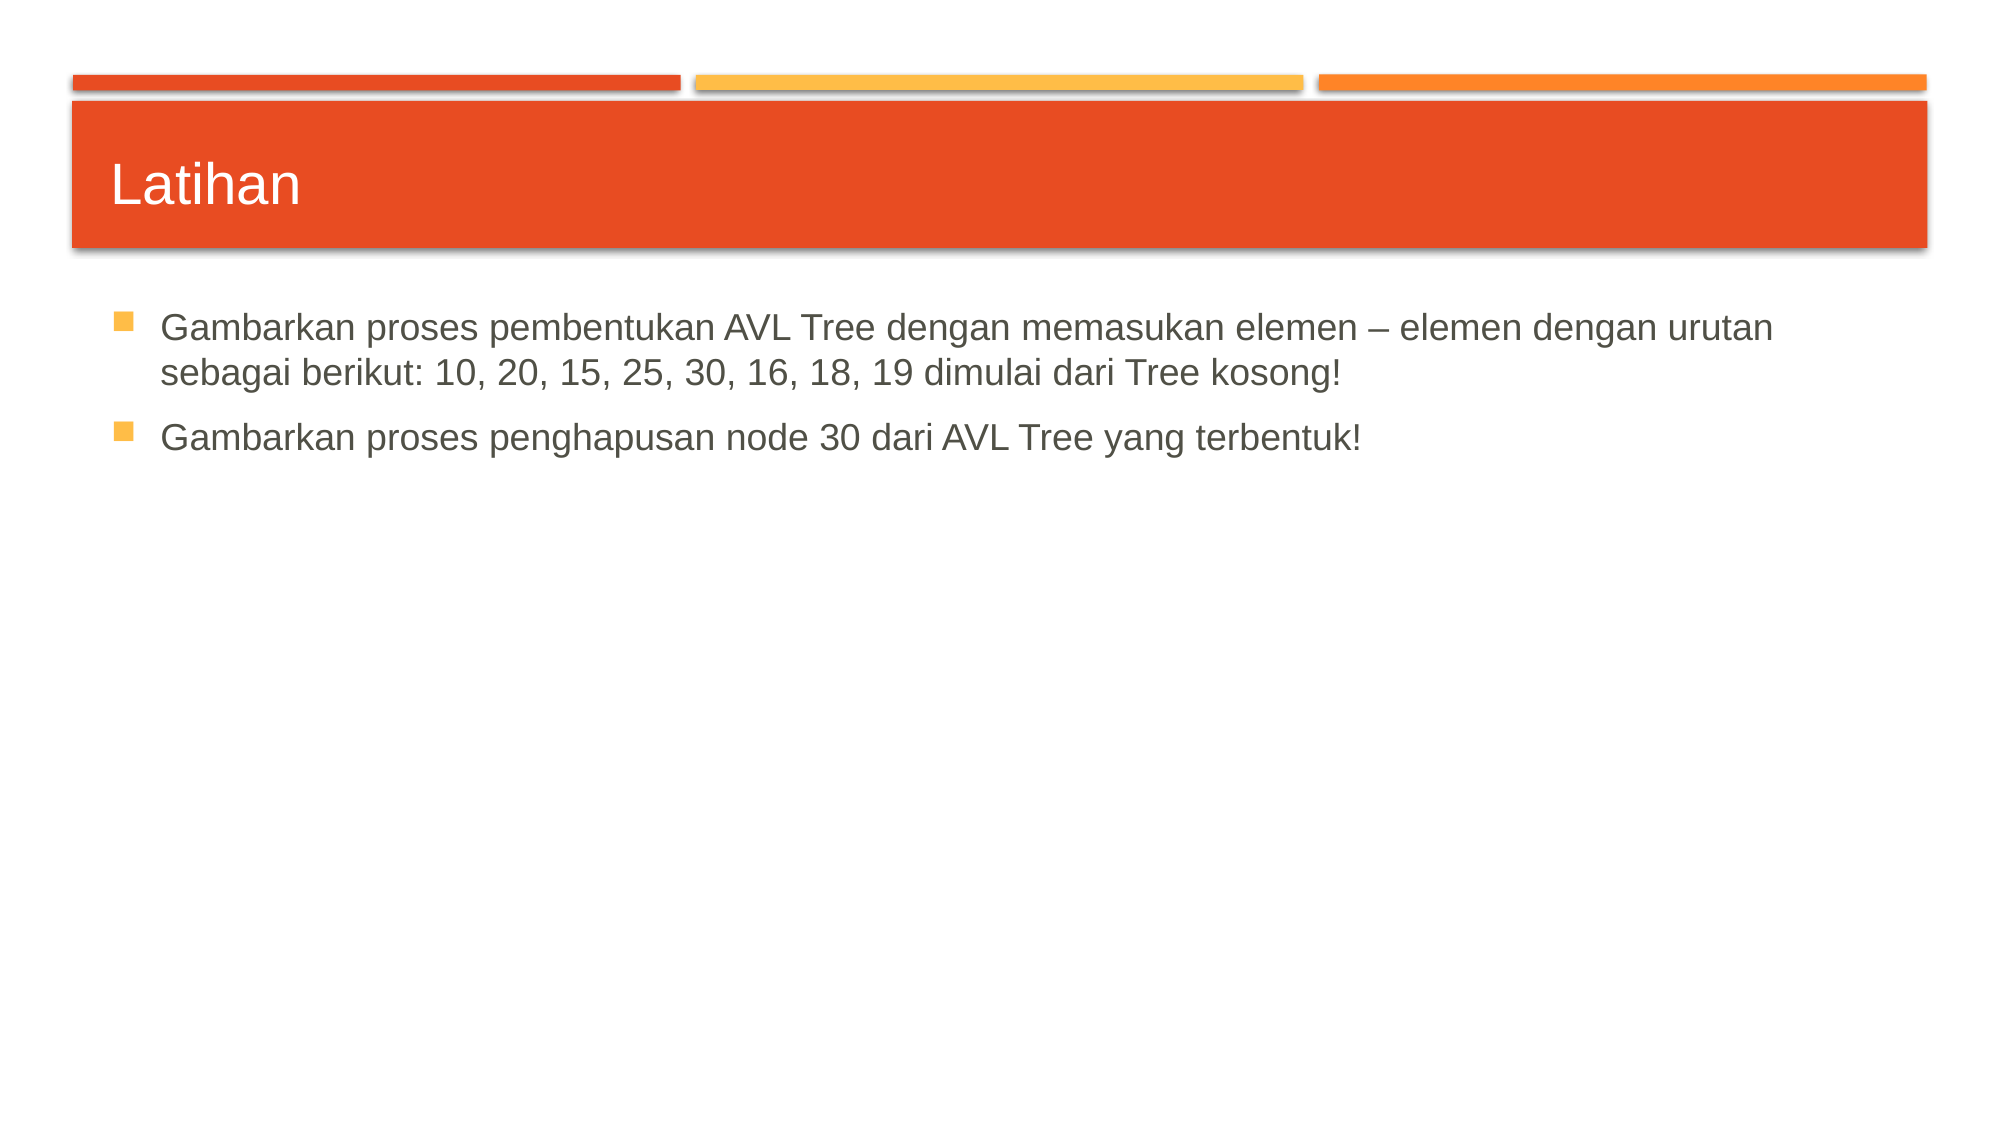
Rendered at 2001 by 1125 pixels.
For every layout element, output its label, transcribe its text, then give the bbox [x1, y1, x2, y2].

title Latihan [95, 115, 1905, 248]
list Gambarkan proses pembentukan AVL Tree dengan memasukan elemen – elemen dengan urutan sebagai berikut: 10, 20, 15, 25, 30, 16, 18, 19 dimulai dari Tree kosong! Gambarkan proses penghapusan node 30 dari AVL Tree yang terbentuk! [95, 295, 1905, 962]
